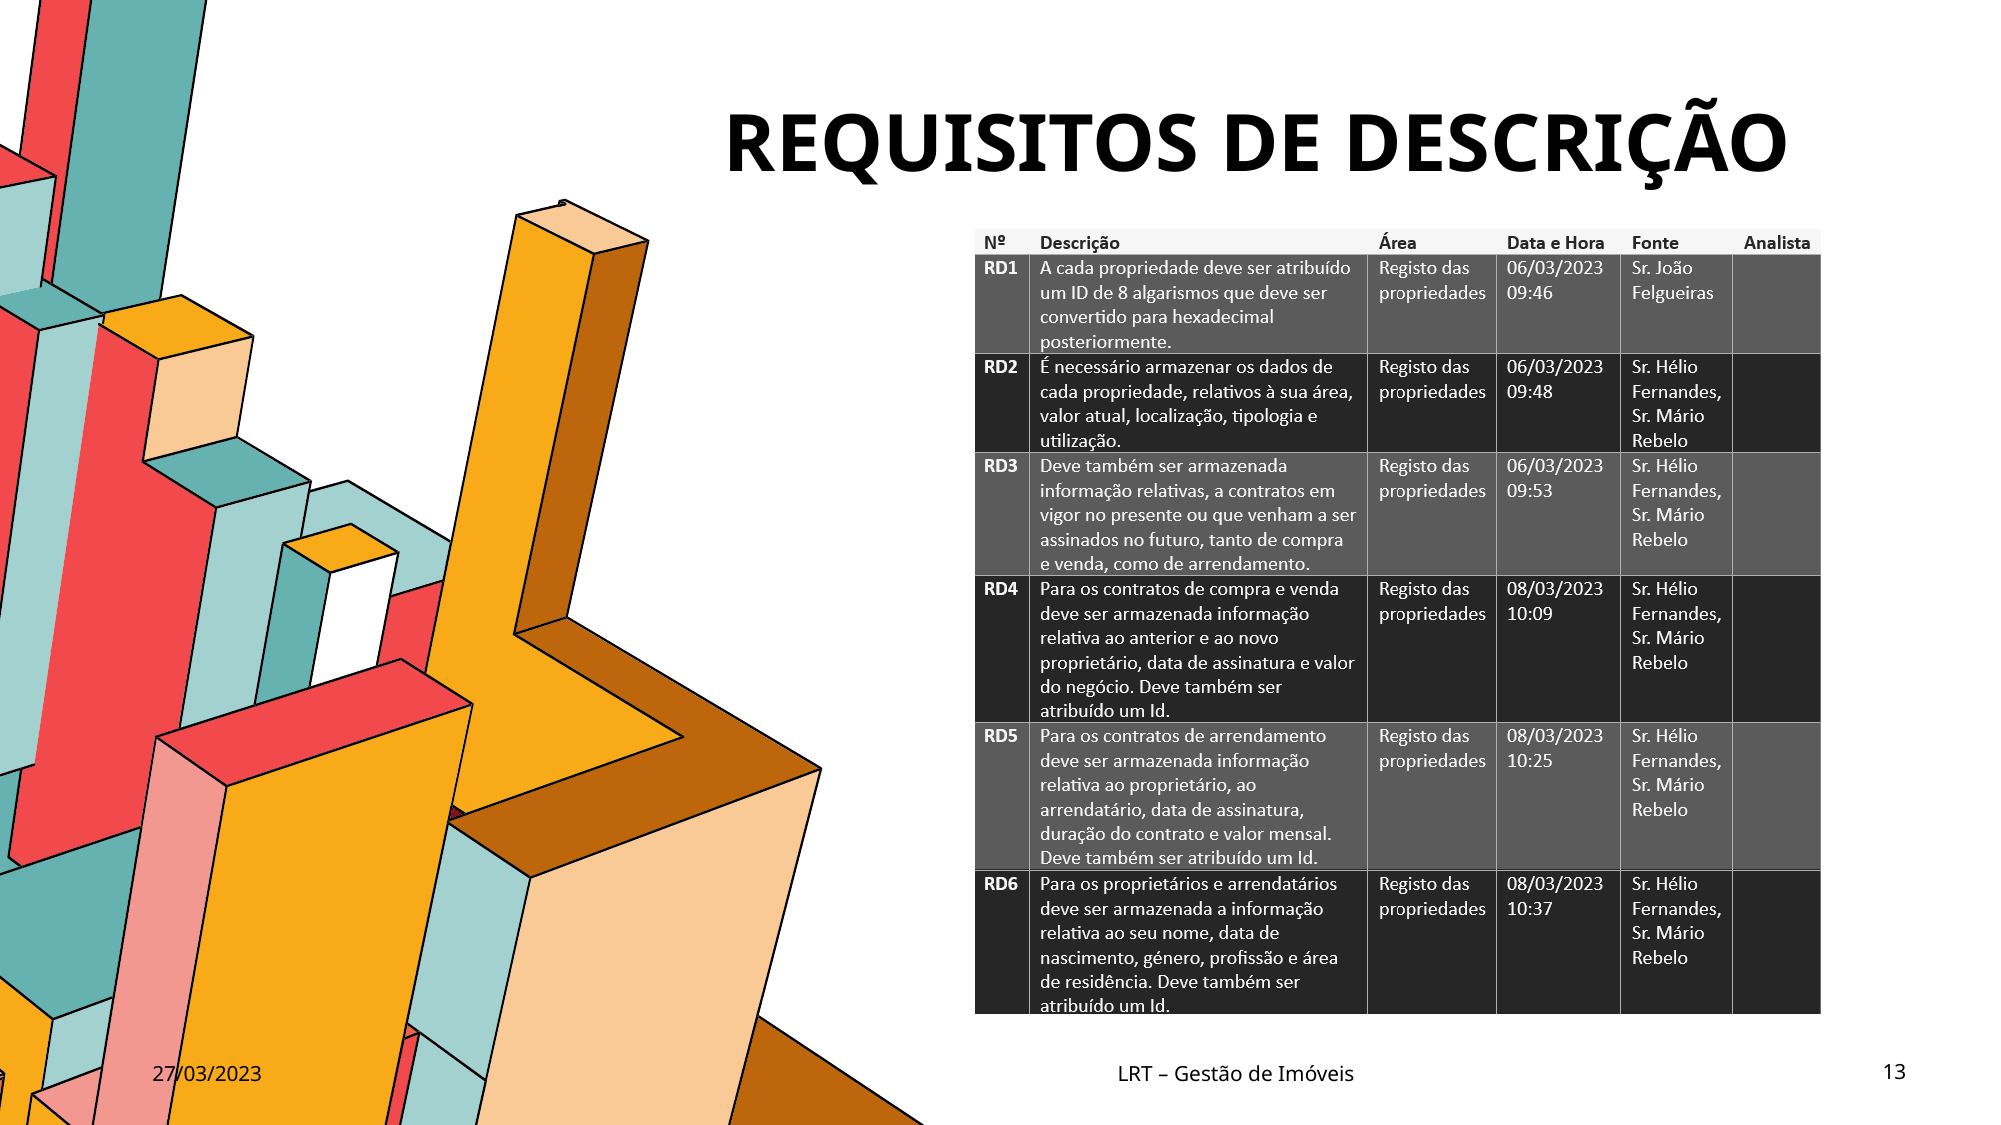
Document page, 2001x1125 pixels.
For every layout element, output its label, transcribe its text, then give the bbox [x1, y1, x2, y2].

title Requisitos de descrição [708, 37, 1905, 255]
picture [975, 229, 1821, 1014]
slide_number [137, 1042, 588, 1103]
footer LRT – Gestão de Imóveis [988, 1042, 1484, 1103]
slide_number 13 [1651, 1042, 1922, 1103]
